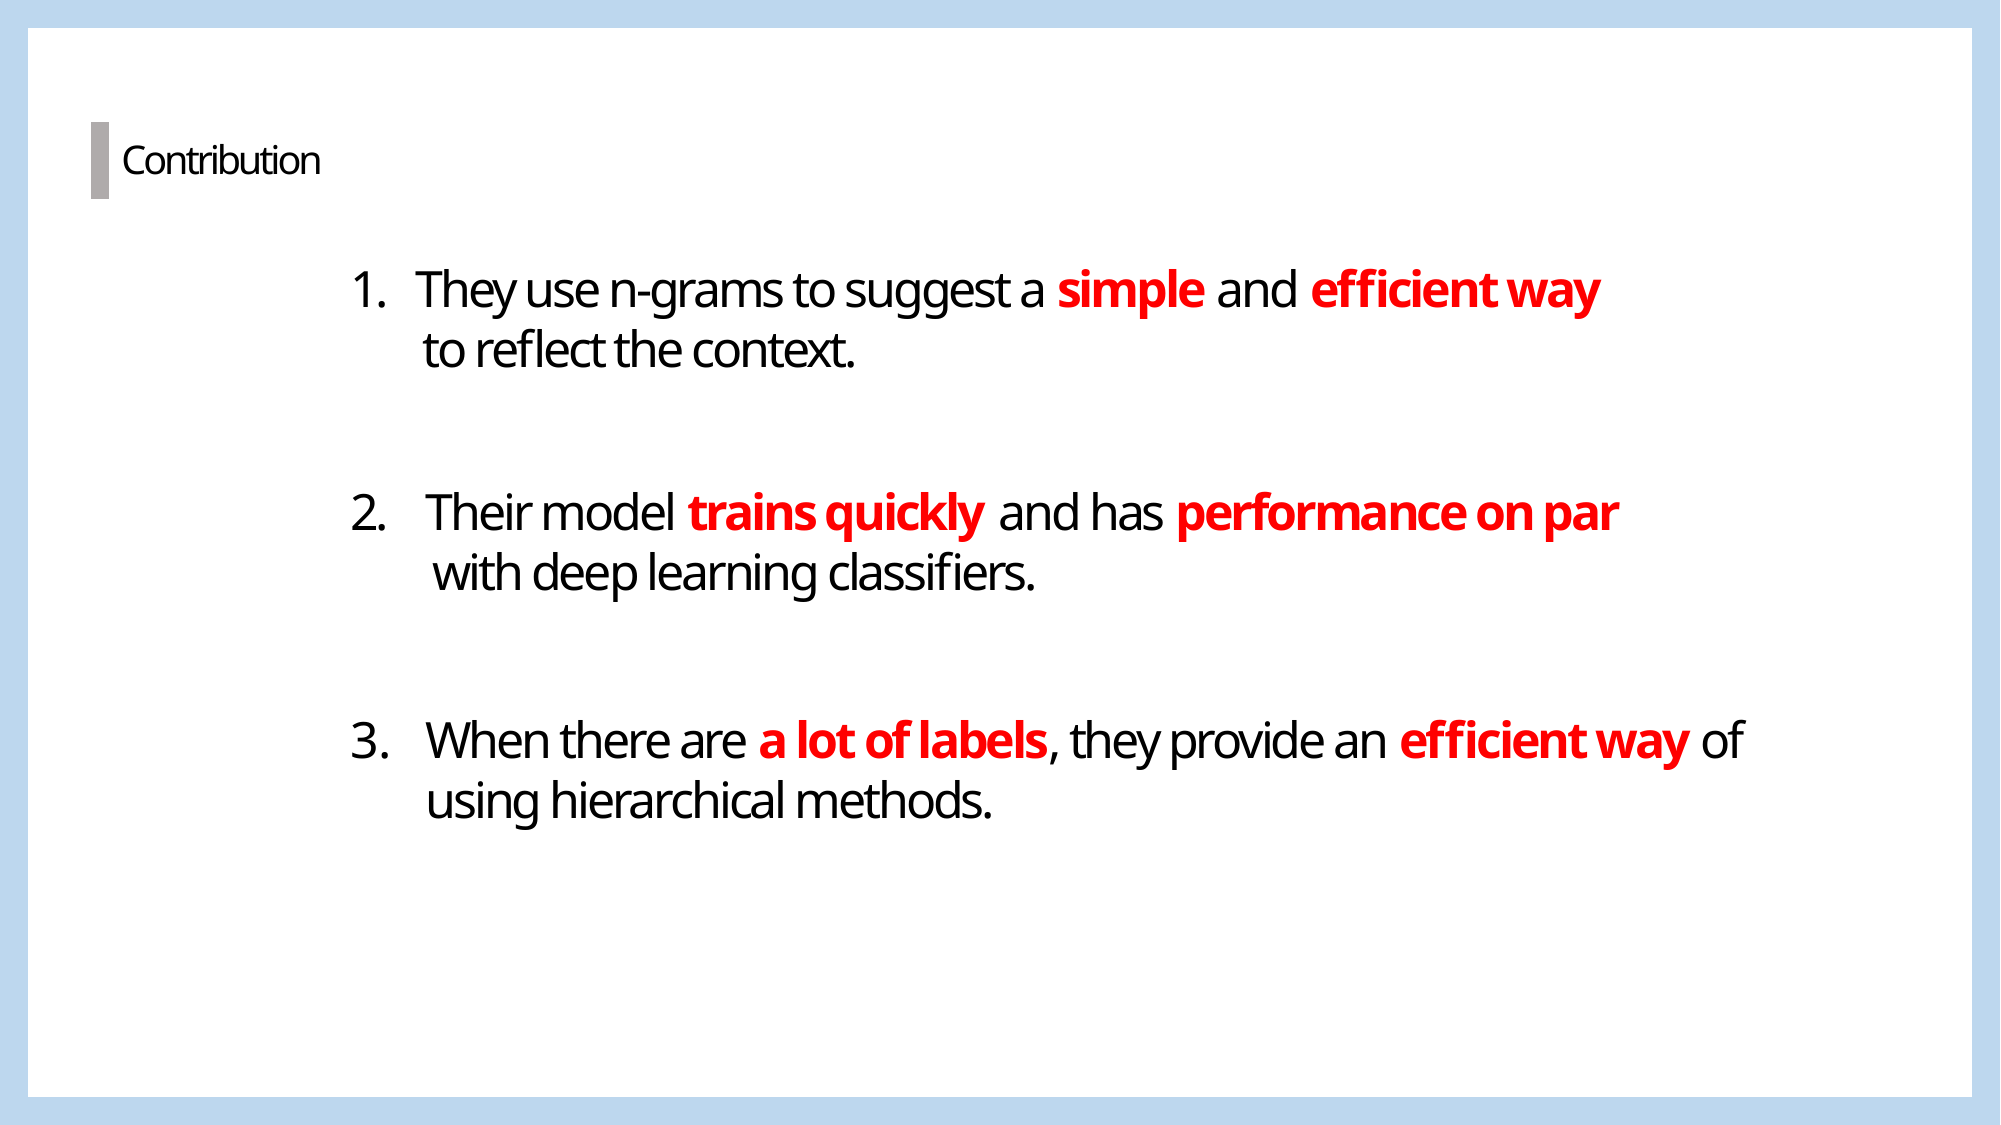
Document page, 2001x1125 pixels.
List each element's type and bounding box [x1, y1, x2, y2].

text_box [0, 0, 2000, 1125]
